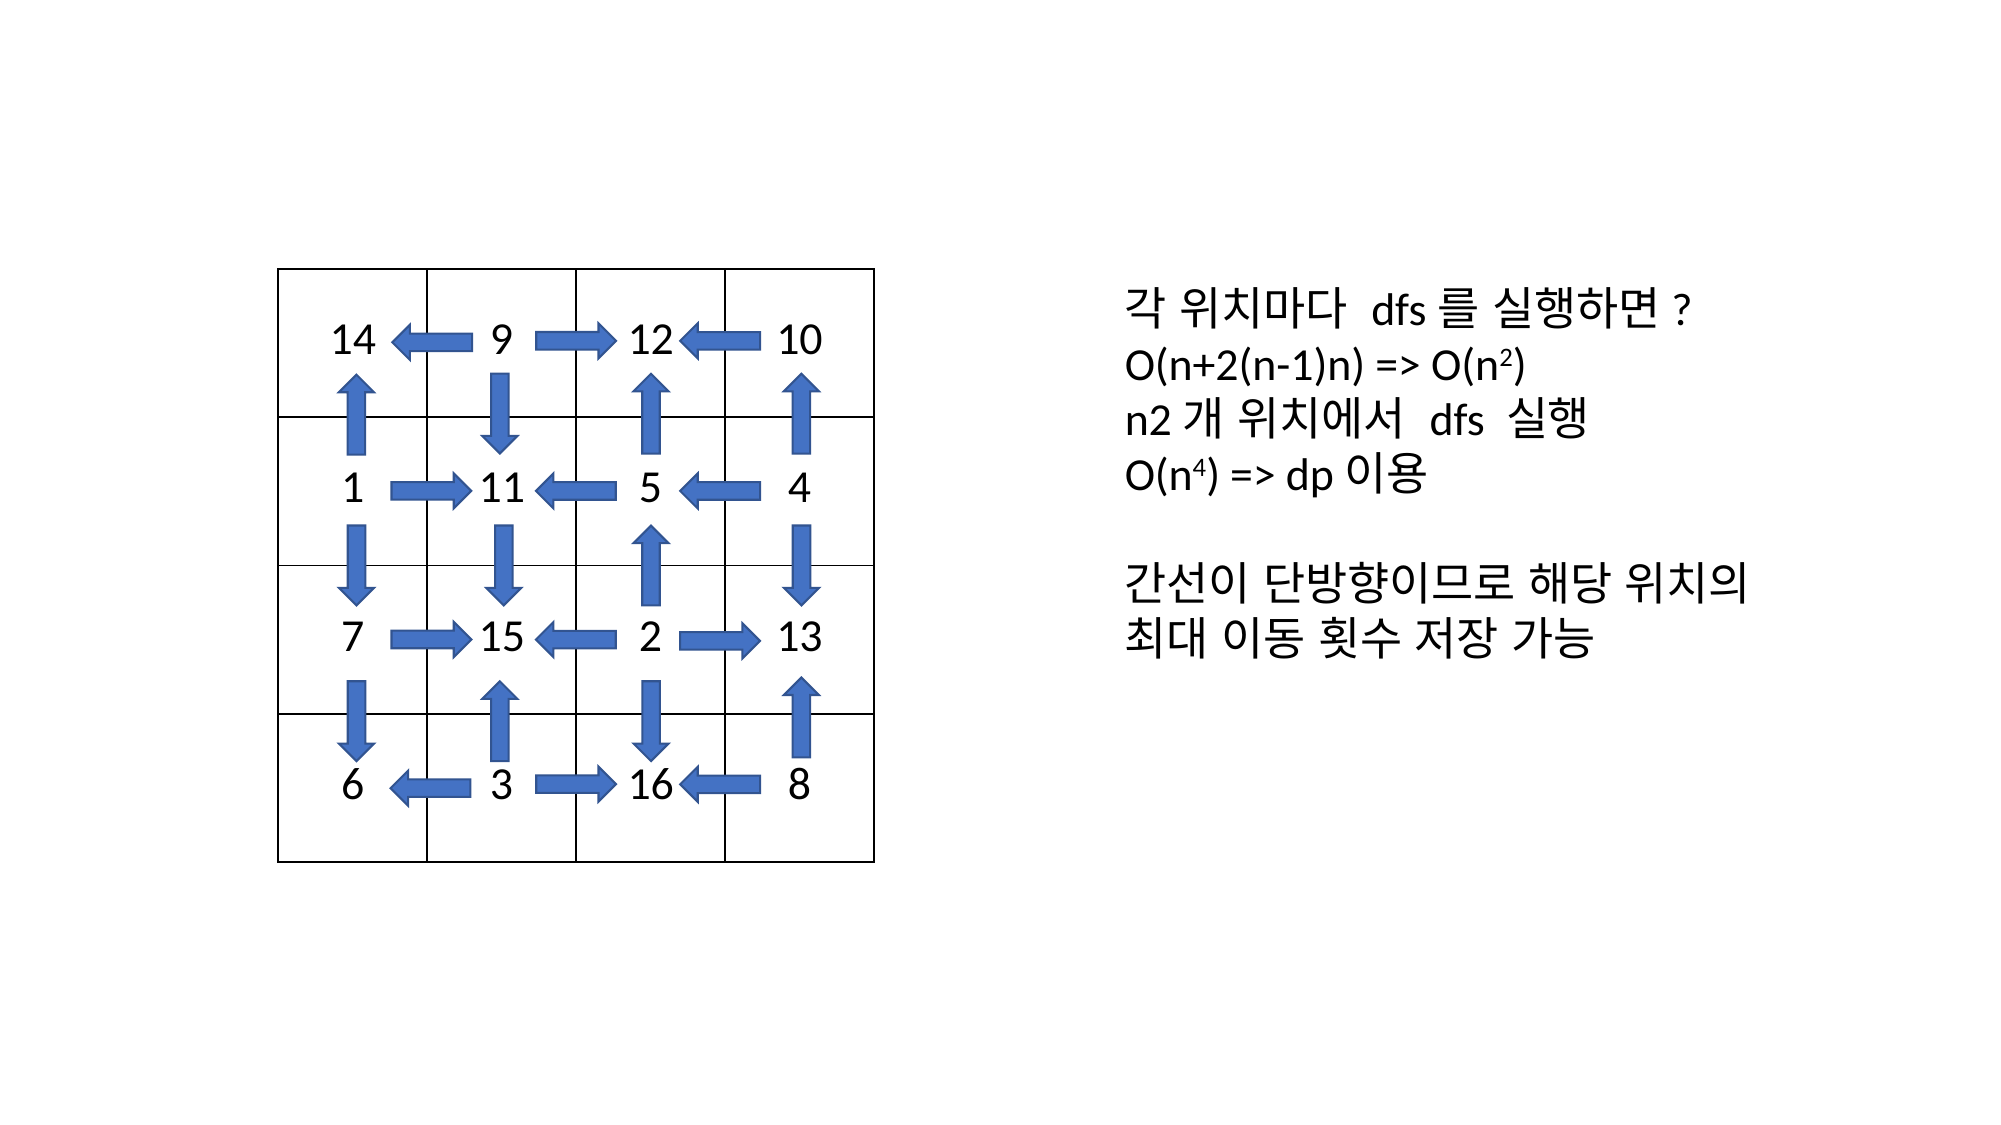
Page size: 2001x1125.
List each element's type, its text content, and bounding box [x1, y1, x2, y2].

text_box [483, 524, 524, 607]
table_cell 6 [279, 715, 426, 861]
text_box [630, 524, 672, 607]
text_box [336, 373, 377, 456]
table_cell 1 [279, 418, 426, 565]
text_box [390, 322, 474, 363]
text_box [534, 470, 617, 511]
text_box [678, 764, 762, 805]
table_header 10 [726, 270, 873, 416]
table_cell 4 [726, 418, 873, 565]
text_box [479, 372, 520, 455]
text_box [631, 680, 672, 763]
text_box [535, 764, 618, 805]
text_box [534, 619, 617, 660]
text_box [336, 680, 377, 763]
table_header 9 [428, 270, 575, 416]
text_box [678, 470, 762, 511]
text_box [781, 676, 822, 759]
text_box [479, 679, 520, 763]
table_cell 7 [279, 566, 426, 713]
text_box [390, 470, 473, 511]
table_cell 3 [428, 715, 575, 861]
text_box [390, 619, 473, 660]
table_cell 8 [726, 715, 873, 861]
text_box [336, 524, 377, 607]
table_cell 5 [577, 418, 724, 565]
text_box [781, 372, 822, 455]
text_box [679, 620, 762, 661]
table_cell 16 [577, 715, 724, 861]
text_box [535, 320, 618, 361]
text_box [678, 320, 762, 361]
table_cell 15 [428, 566, 575, 713]
text_box 각 위치마다 dfs를 실행하면? O(n+2(n-1)n) => O(n2) n2개 위치에서 dfs 실행 O(n4) => dp이용 간선이 단방향이므로 해당 위치의 최대 이동 횟수 저장 가능 [1110, 272, 1766, 672]
table_cell 11 [428, 418, 575, 565]
table_header 14 [279, 270, 426, 416]
text_box [389, 768, 472, 809]
table_cell 2 [577, 566, 724, 713]
text_box [781, 524, 822, 607]
table_cell 13 [726, 566, 873, 713]
text_box [630, 372, 672, 455]
table_header 12 [577, 270, 724, 416]
